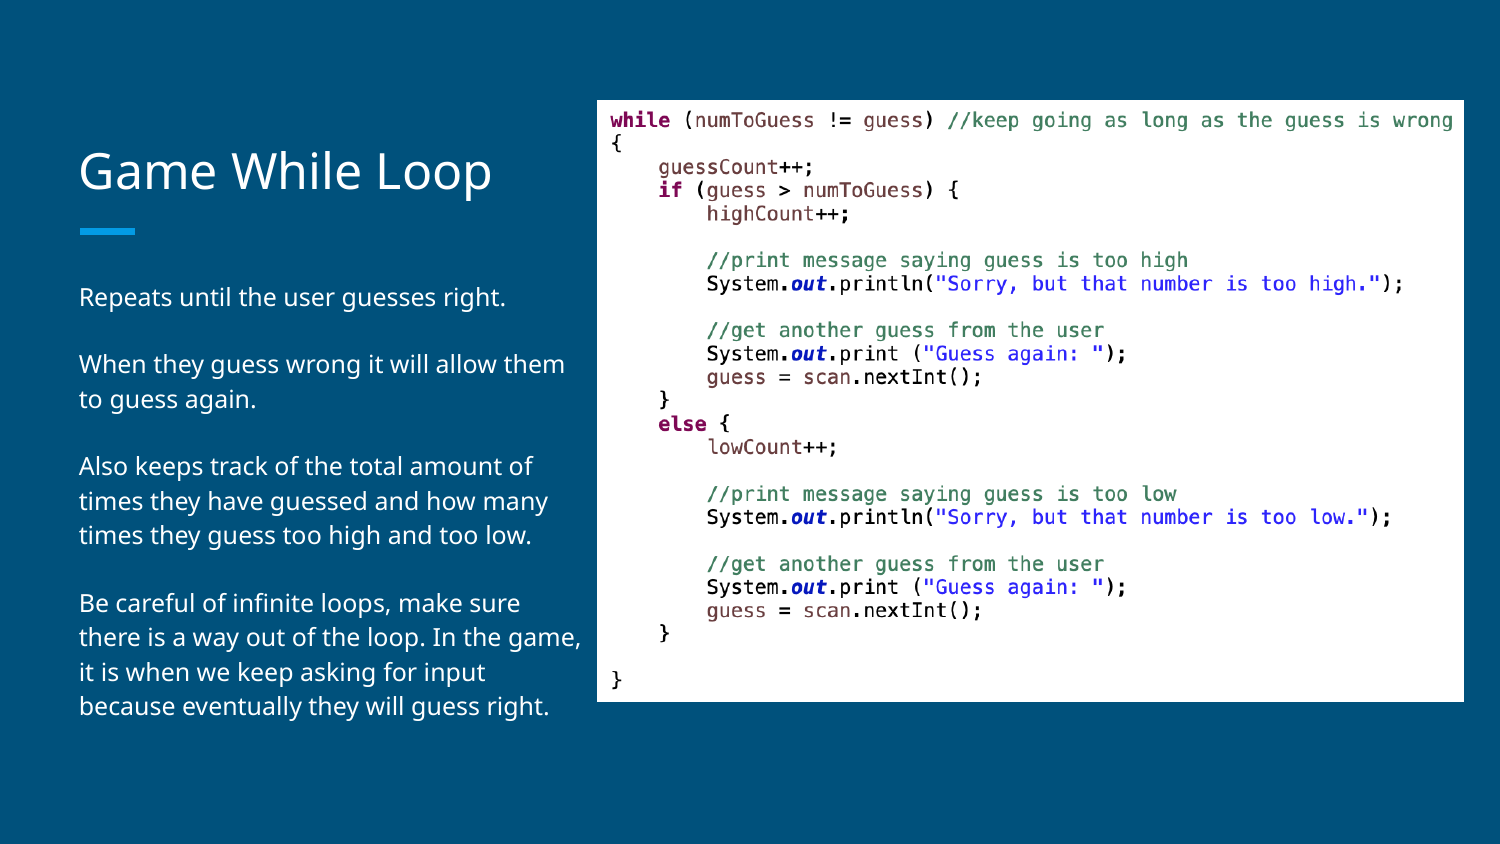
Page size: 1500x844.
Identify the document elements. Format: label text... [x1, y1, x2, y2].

picture [96, 704, 106, 711]
picture [444, 704, 454, 711]
picture [210, 703, 220, 710]
title Game While Loop [63, 91, 525, 216]
picture [164, 704, 174, 712]
list Repeats until the user guesses right. When they guess wrong it will allow them to guess again. Also keeps track of the total amount of times they have guessed and how many times they guess too high and too low. Be careful of infinite loops, make sure there is a way out of the loop. In the game, it is when we keep asking for input because eventually they will guess right. [63, 261, 592, 702]
picture [310, 702, 316, 714]
picture [335, 704, 345, 714]
picture [81, 702, 89, 714]
picture [239, 702, 245, 714]
picture [598, 101, 1463, 701]
picture [229, 702, 235, 714]
picture [536, 702, 542, 713]
picture [324, 702, 330, 714]
picture [184, 704, 194, 711]
